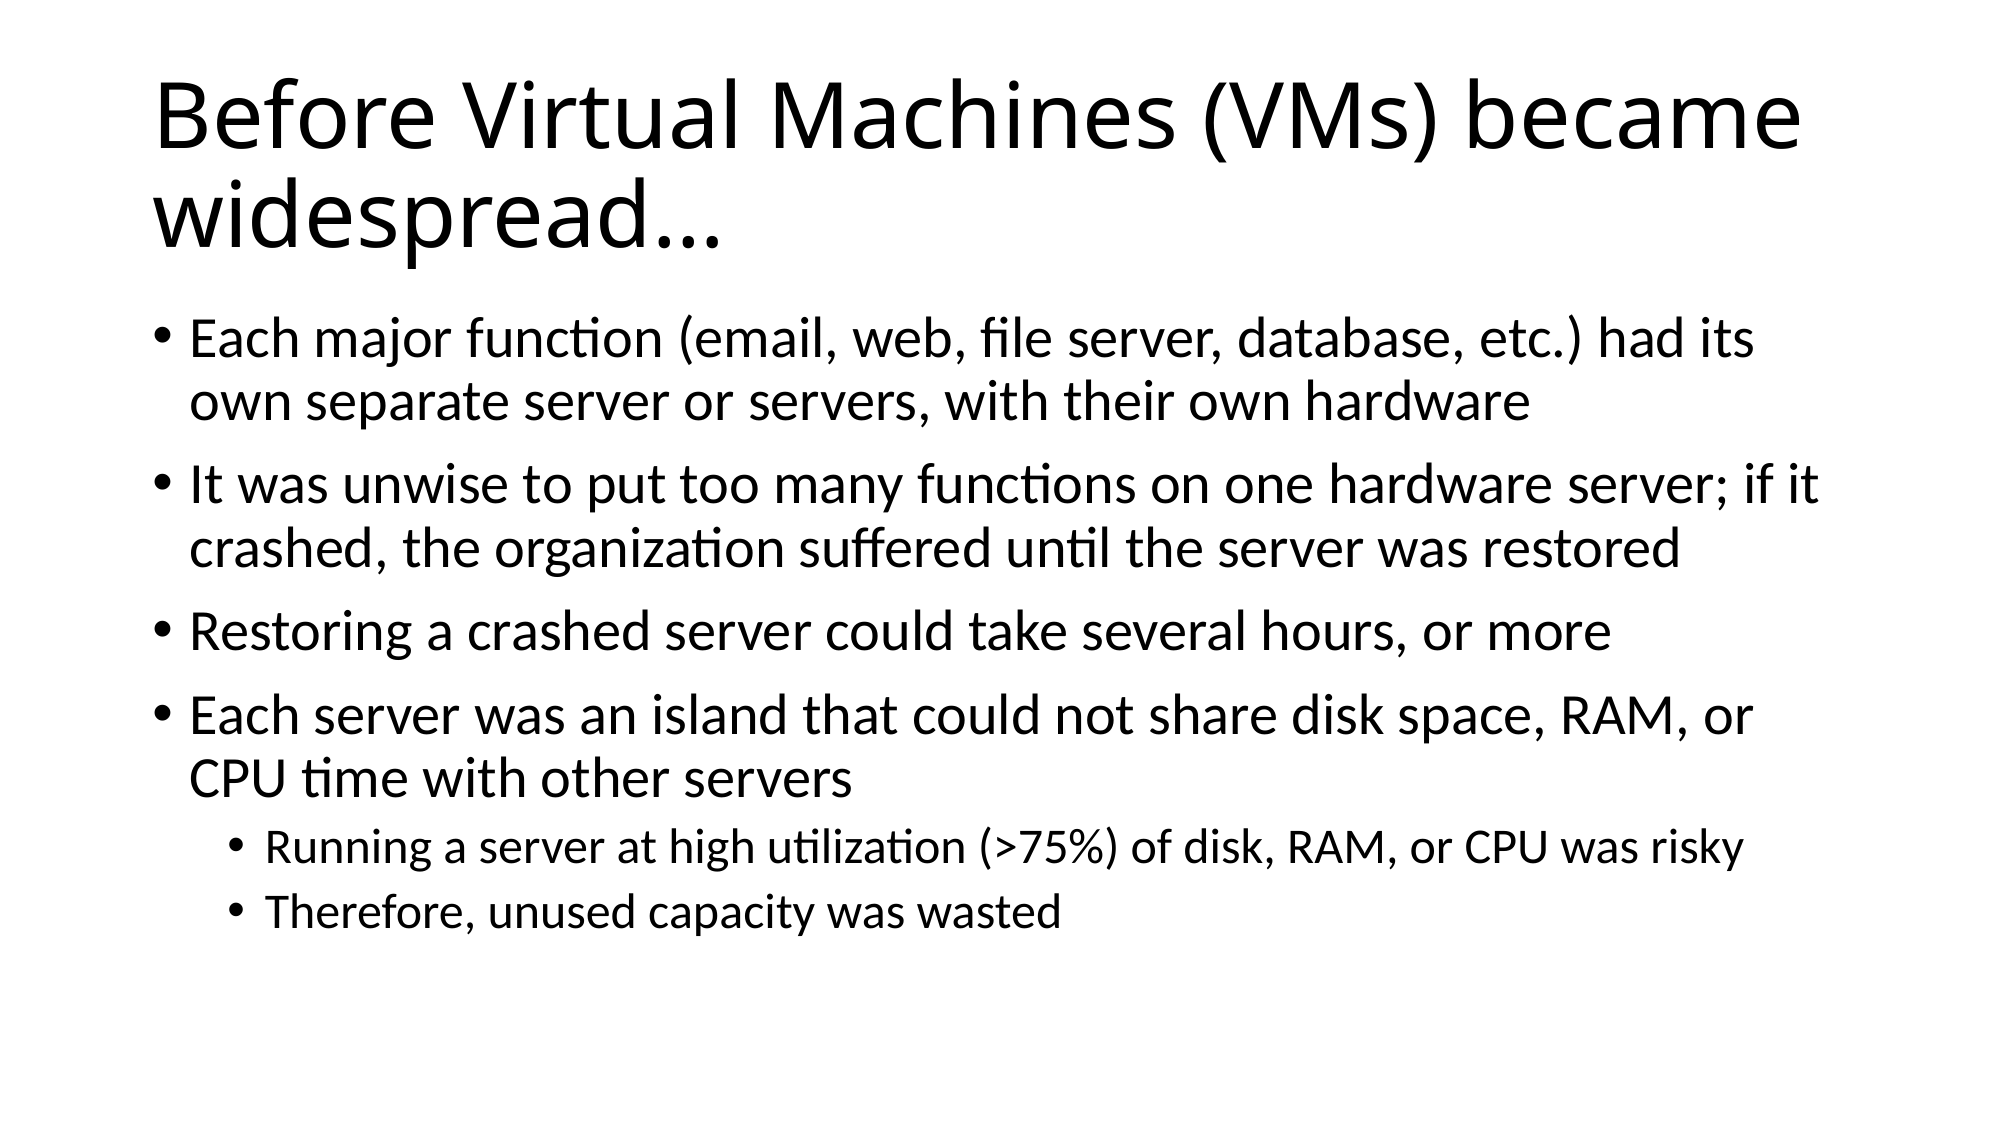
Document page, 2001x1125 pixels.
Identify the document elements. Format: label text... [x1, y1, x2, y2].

title Before Virtual Machines (VMs) became widespread… [137, 59, 1863, 278]
list Each major function (email, web, file server, database, etc.) had its own separate server or servers, with their own hardware It was unwise to put too many functions on one hardware server; if it crashed, the organization suffered until the server was restored Restoring a crashed server could take several hours, or more Each server was an island that could not share disk space, RAM, or CPU time with other servers Running a server at high utilization (>75%) of disk, RAM, or CPU was risky Therefore, unused capacity was wasted [137, 299, 1863, 1014]
